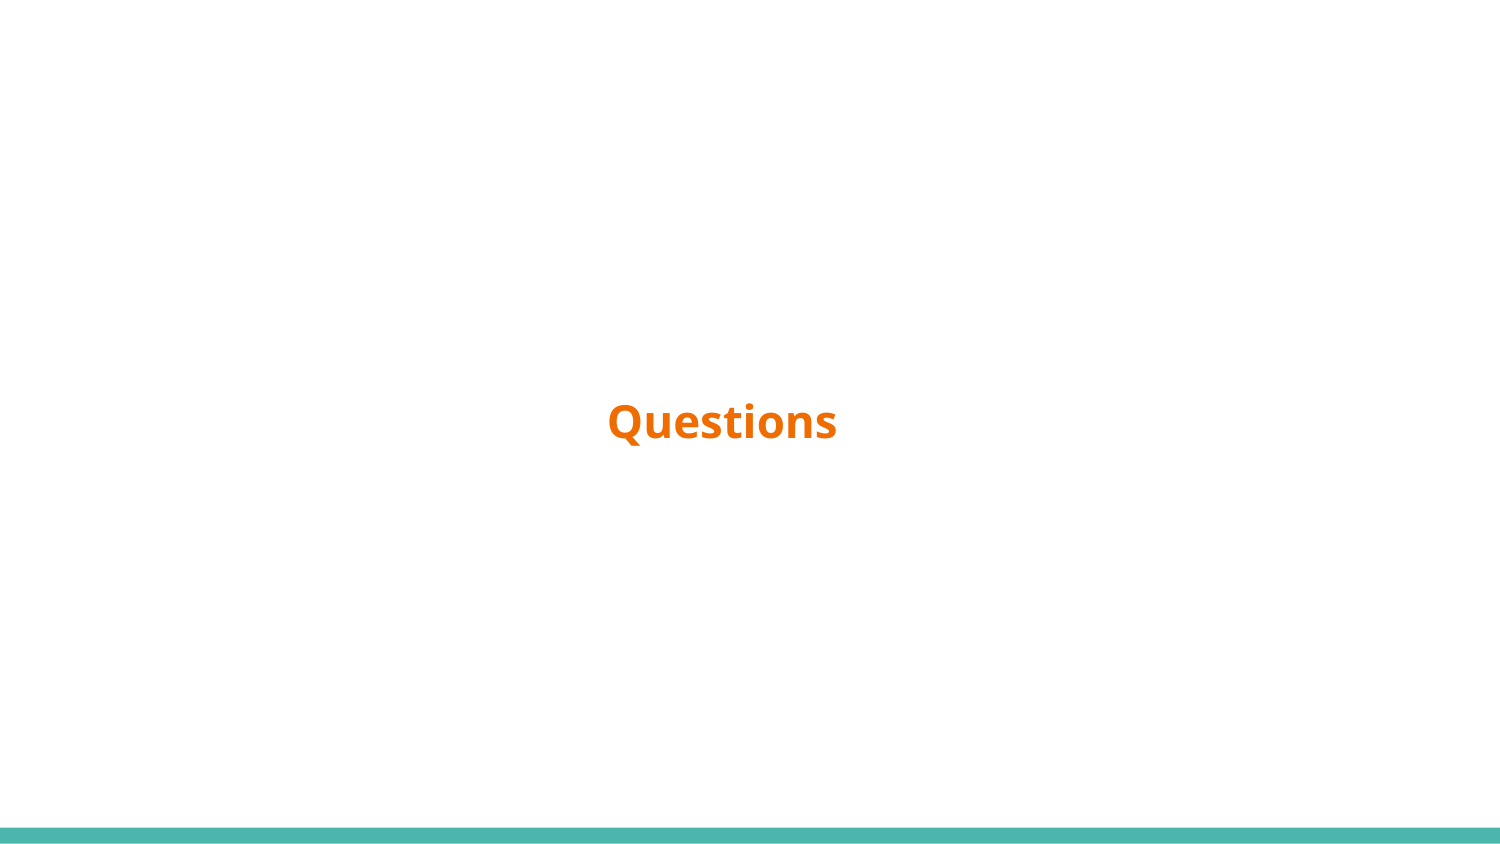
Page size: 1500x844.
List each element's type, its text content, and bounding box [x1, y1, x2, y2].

title Questions [591, 374, 909, 469]
